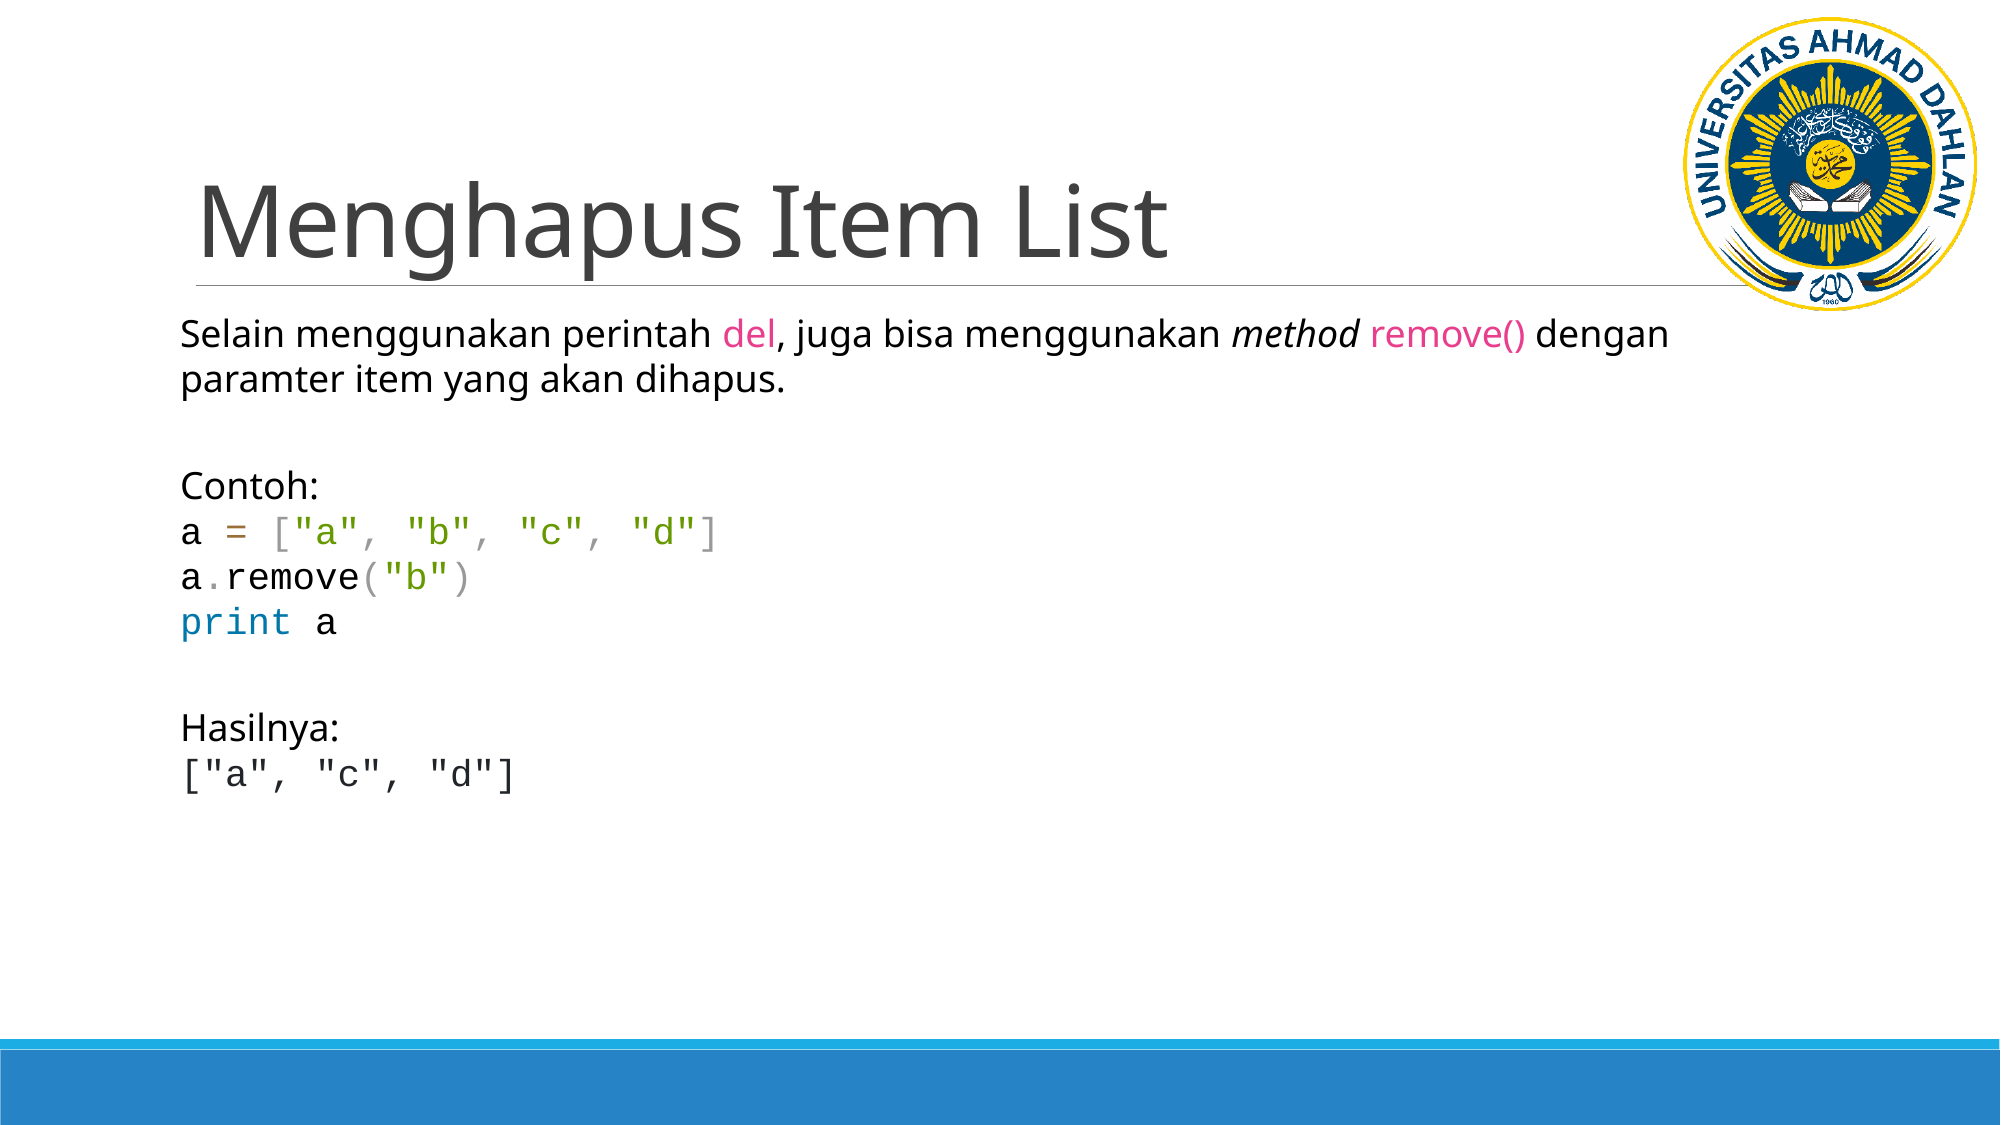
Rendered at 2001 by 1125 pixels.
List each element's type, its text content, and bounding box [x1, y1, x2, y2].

title Menghapus Item List [180, 47, 1680, 285]
picture [1683, 16, 1978, 311]
list Selain menggunakan perintah del, juga bisa menggunakan method remove() dengan paramter item yang akan dihapus. Contoh: a = ["a", "b", "c", "d"] a.remove("b") print a Hasilnya: ["a", "c", "d"] [180, 302, 1830, 963]
